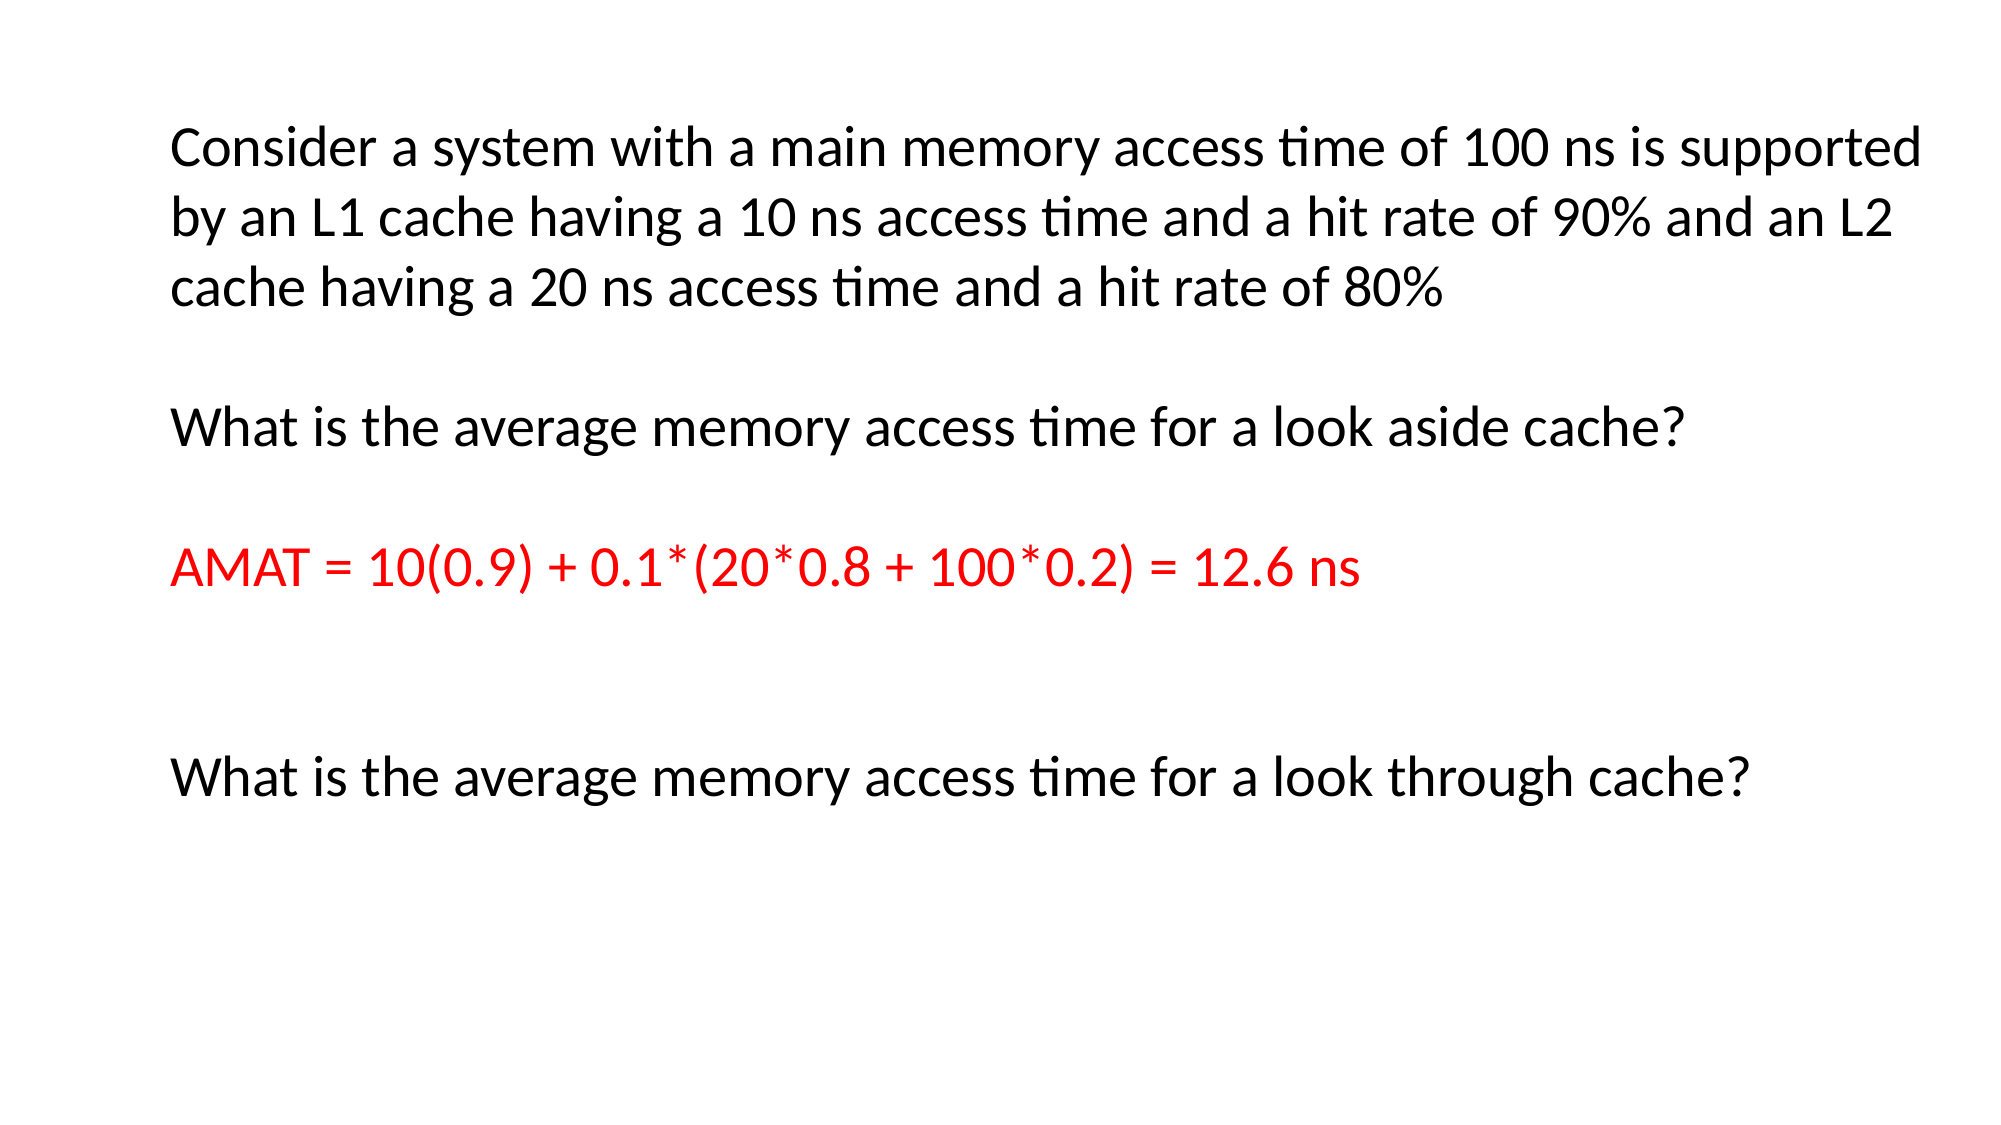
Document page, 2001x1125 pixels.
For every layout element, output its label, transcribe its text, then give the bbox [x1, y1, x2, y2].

text_box Consider a system with a main memory access time of 100 ns is supported by an L1 cache having a 10 ns access time and a hit rate of 90% and an L2 cache having a 20 ns access time and a hit rate of 80% What is the average memory access time for a look aside cache? AMAT = 10(0.9) + 0.1*(20*0.8 + 100*0.2) = 12.6 ns What is the average memory access time for a look through cache? [155, 100, 1980, 816]
